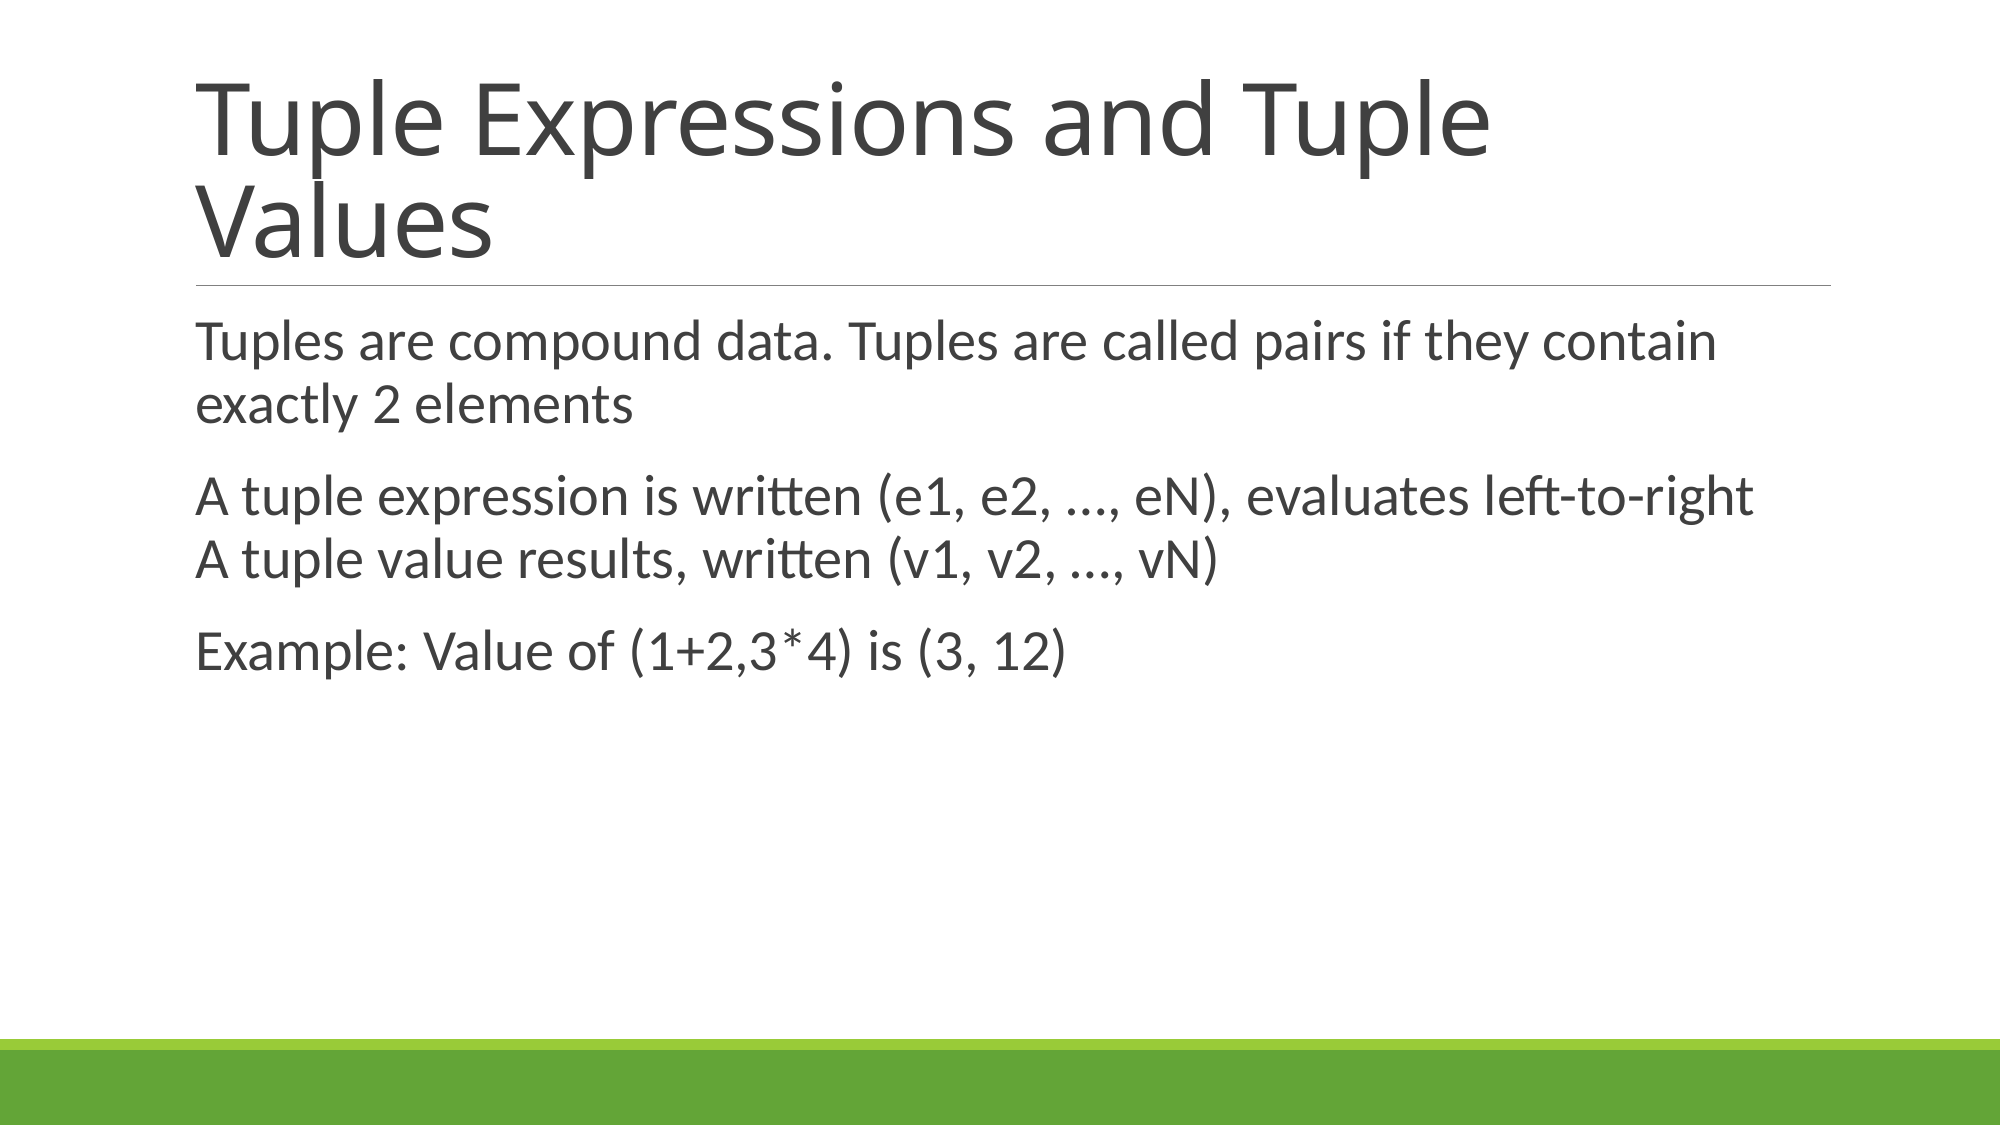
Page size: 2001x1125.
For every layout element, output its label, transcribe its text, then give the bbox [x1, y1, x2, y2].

title Tuple Expressions and Tuple Values [180, 47, 1830, 285]
list Tuples are compound data. Tuples are called pairs if they contain exactly 2 elements A tuple expression is written (e1, e2, …, eN), evaluates left-to-right A tuple value results, written (v1, v2, …, vN) Example: Value of (1+2,3*4) is (3, 12) [180, 302, 1830, 963]
